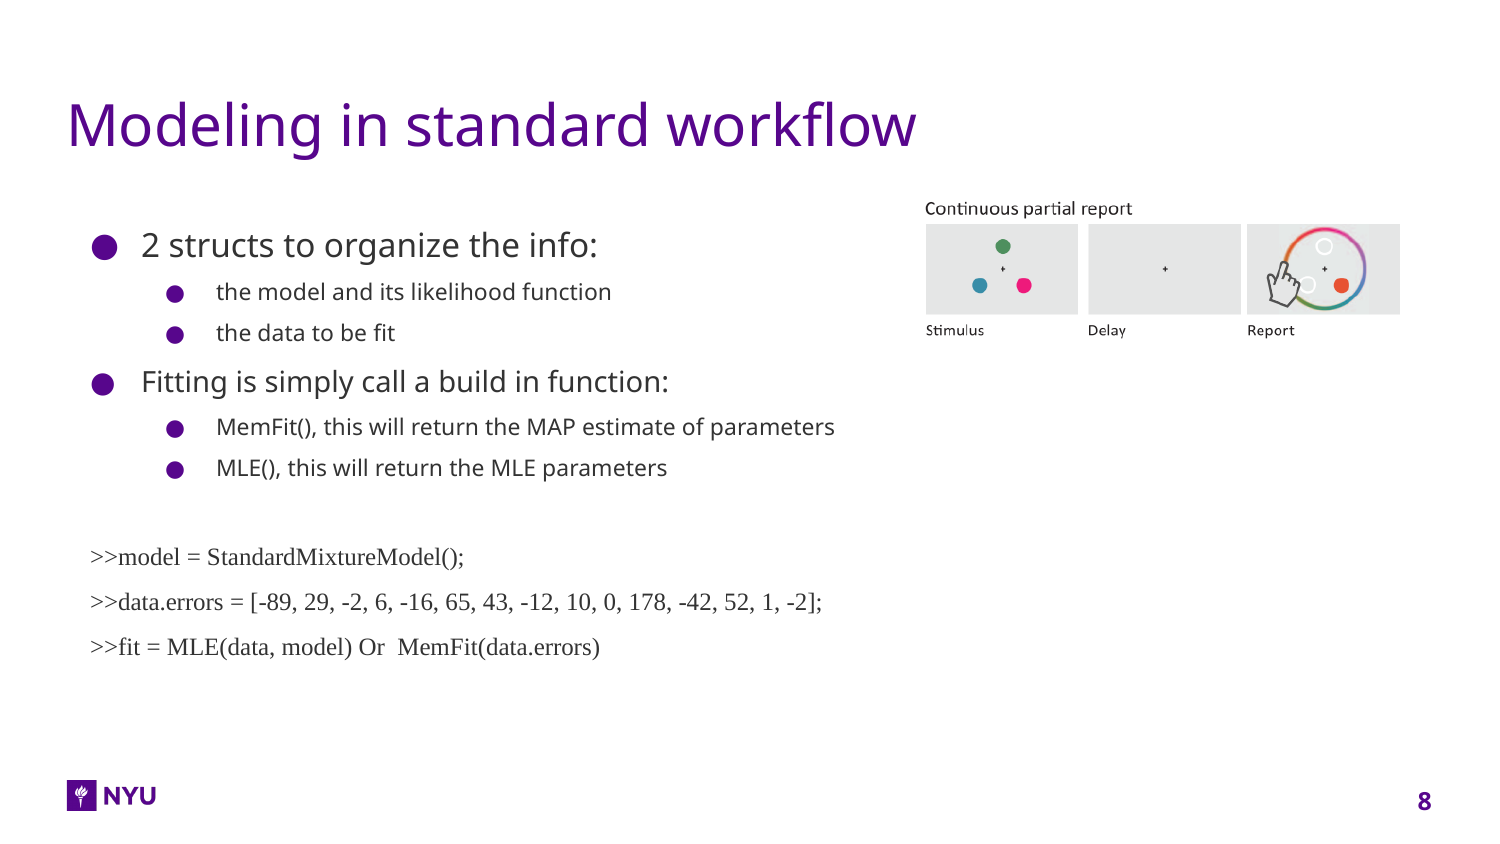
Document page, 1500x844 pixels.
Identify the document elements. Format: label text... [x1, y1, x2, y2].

list 2 structs to organize the info: the model and its likelihood function the data to be fit Fitting is simply call a build in function: MemFit(), this will return the MAP estimate of parameters MLE(), this will return the MLE parameters >>model = StandardMixtureModel(); >>data.errors = [-89, 29, -2, 6, -16, 65, 43, -12, 10, 0, 178, -42, 52, 1, -2]; >>fit = MLE(data, model) Or MemFit(data.errors) [51, 189, 1453, 810]
picture [897, 188, 1418, 367]
title Modeling in standard workflow [51, 72, 1434, 167]
